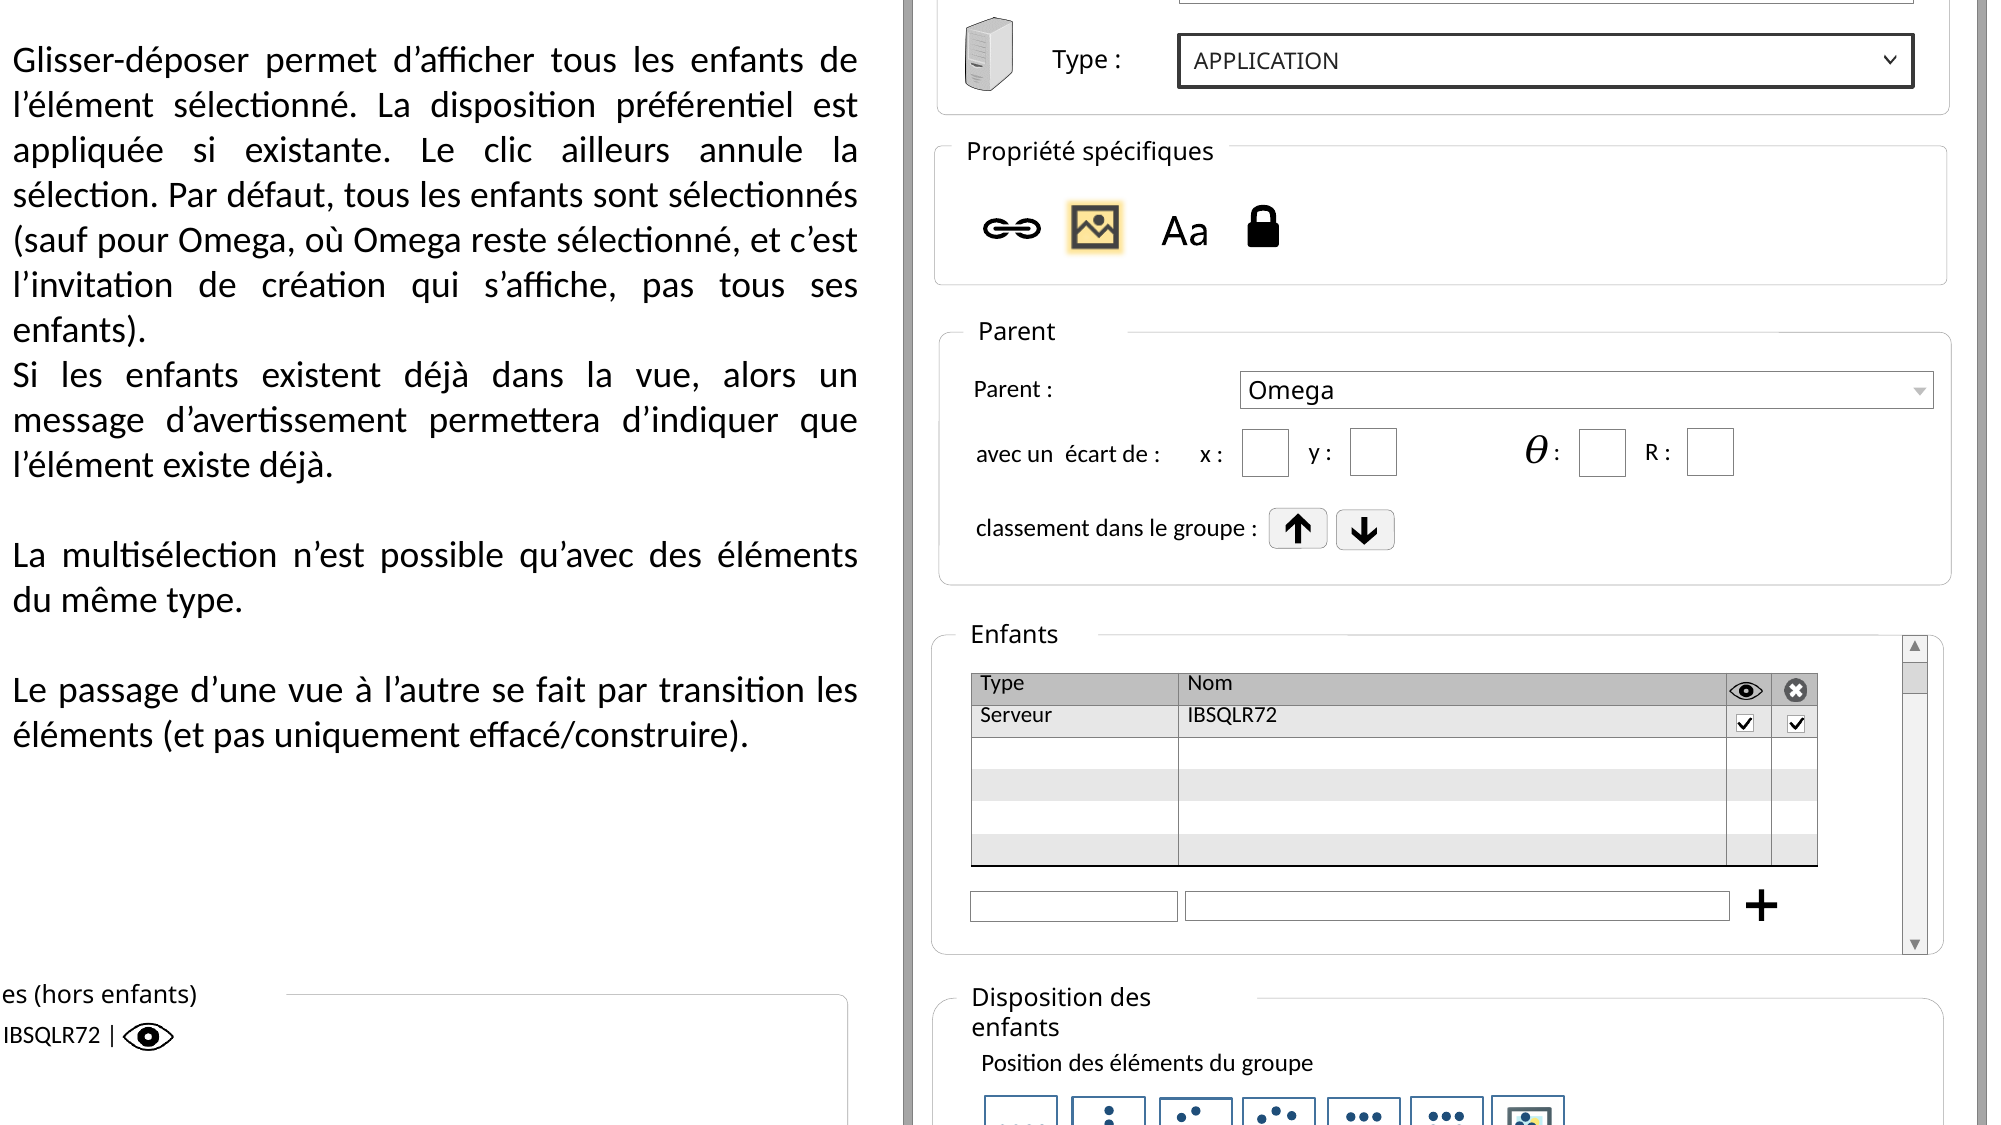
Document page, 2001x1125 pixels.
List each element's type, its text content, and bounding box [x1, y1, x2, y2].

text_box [931, 611, 1944, 955]
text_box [1729, 704, 1771, 743]
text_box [939, 308, 1952, 586]
picture [965, 17, 1013, 91]
picture [1500, 1099, 1559, 1125]
text_box Glisser-déposer permet d’afficher tous les enfants de l’élément sélectionné. La disposition préférentiel est appliquée si existante. Le clic ailleurs annule la sélection. Par défaut, tous les enfants sont sélectionnés (sauf pour Omega, où Omega reste sélectionné, et c’est l’invitation de création qui s’affiche, pas tous ses enfants). Si les enfants existent déjà dans la vue, alors un message d’avertissement permettera d’indiquer que l’élément existe déjà. La multisélection n’est possible qu’avec des éléments du même type. Le passage d’une vue à l’autre se fait par transition les éléments (et pas uniquement effacé/construire). [0, 27, 874, 762]
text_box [1178, 34, 1913, 88]
picture [1729, 674, 1763, 704]
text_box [903, 0, 1987, 1125]
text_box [1902, 635, 1928, 955]
picture [122, 1010, 174, 1062]
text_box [932, 974, 1944, 1125]
picture [1784, 678, 1807, 702]
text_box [0, 970, 848, 1125]
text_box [1781, 704, 1823, 743]
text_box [937, 0, 1950, 115]
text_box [934, 127, 1947, 285]
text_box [1240, 371, 1934, 409]
